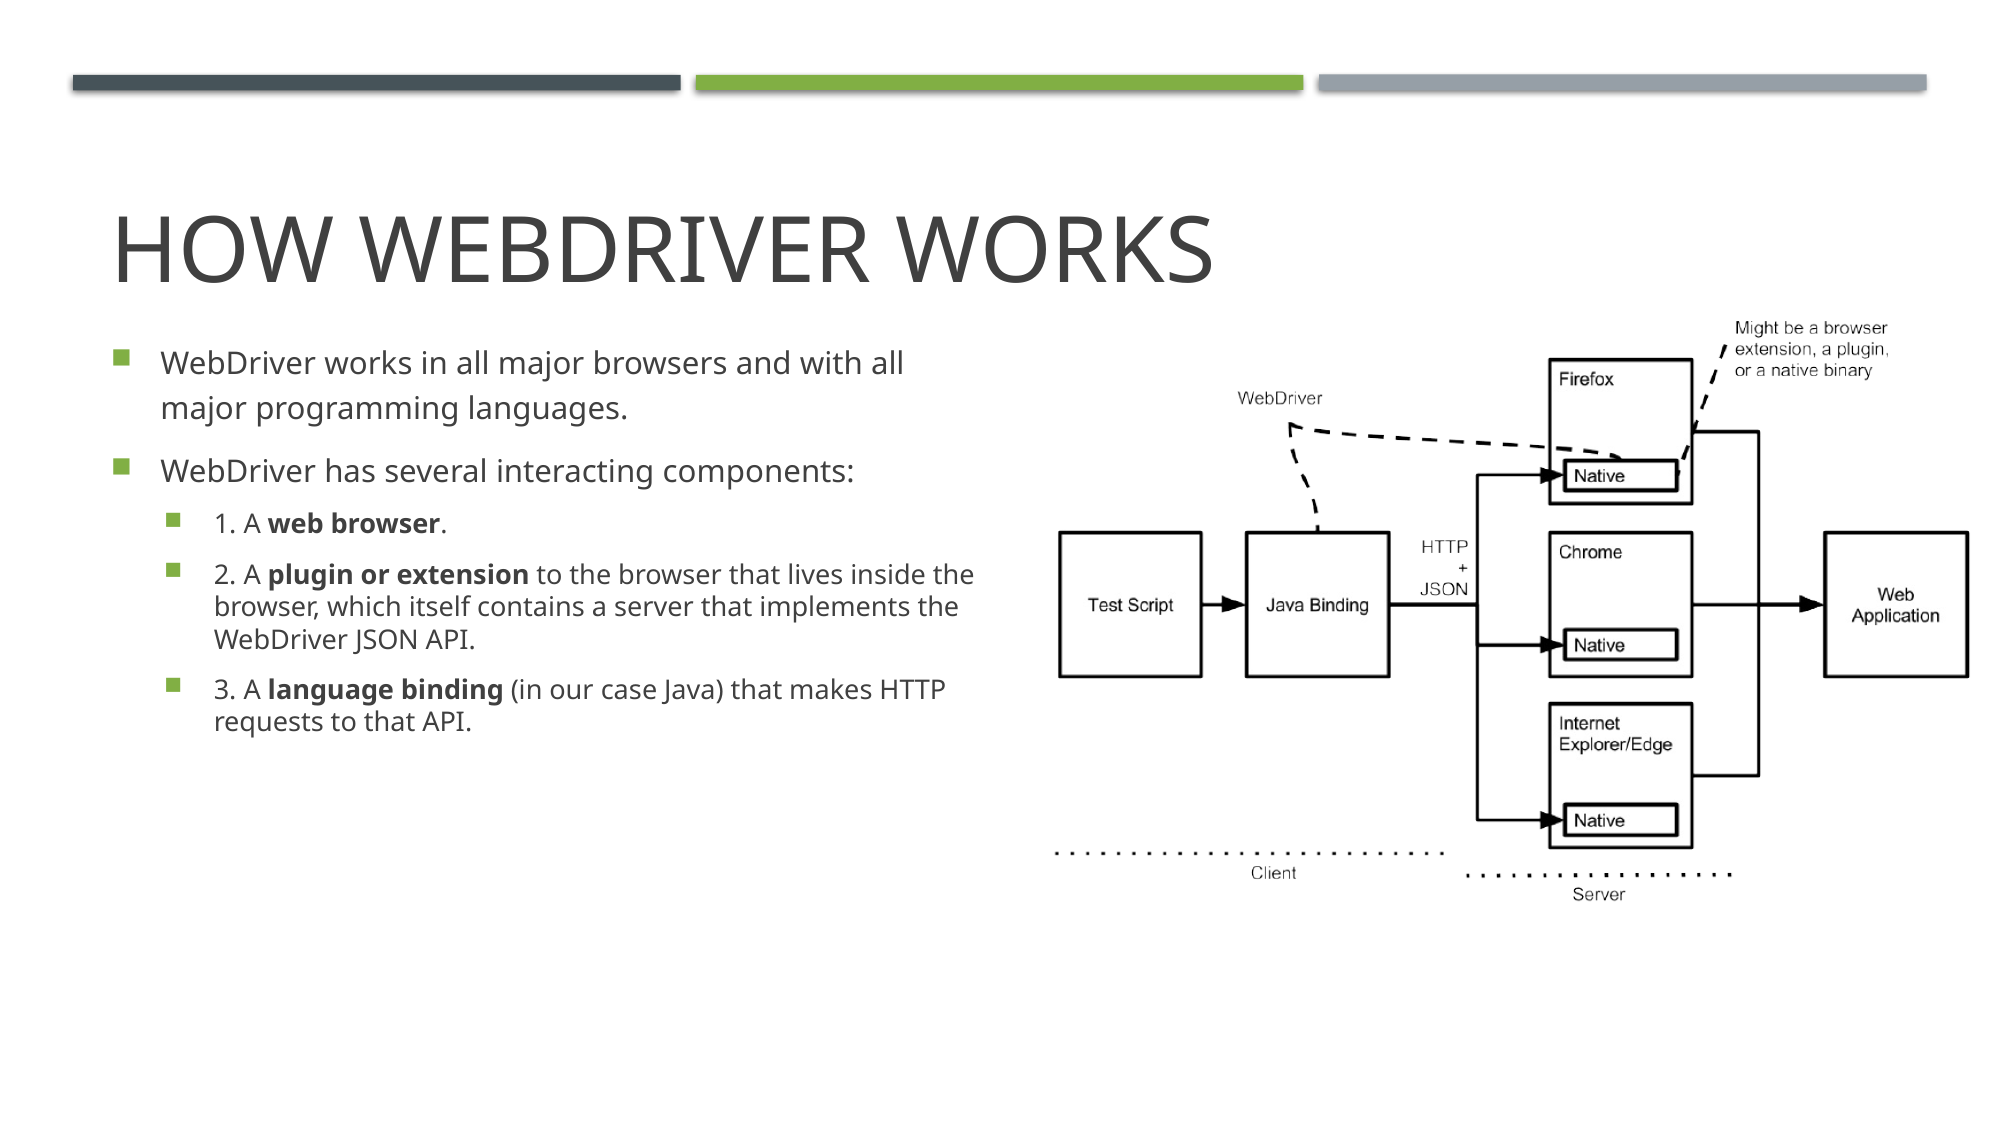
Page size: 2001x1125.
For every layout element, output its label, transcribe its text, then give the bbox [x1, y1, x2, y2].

list WebDriver works in all major browsers and with all major programming languages. WebDriver has several interacting components: 1. A web browser. 2. A plugin or extension to the browser that lives inside the browser, which itself contains a server that implements the WebDriver JSON API. 3. A language binding (in our case Java) that makes HTTP requests to that API. [95, 328, 1000, 1010]
picture [1034, 309, 1983, 909]
title How WebDriver works [95, 115, 1905, 311]
